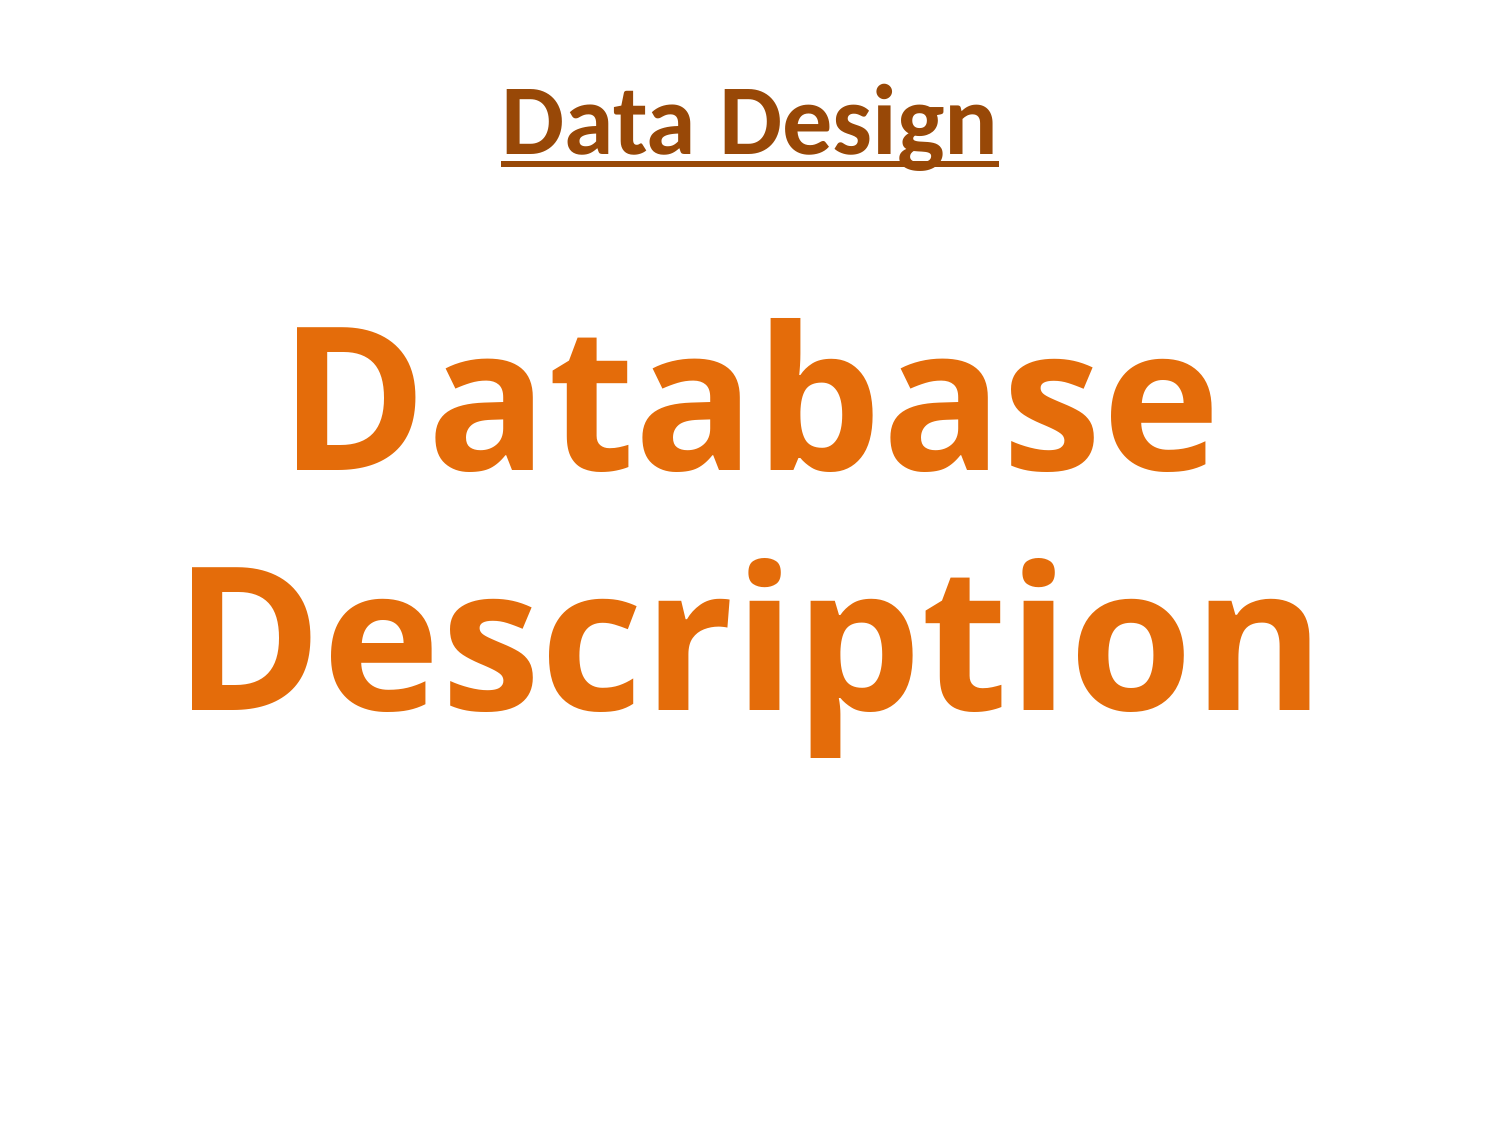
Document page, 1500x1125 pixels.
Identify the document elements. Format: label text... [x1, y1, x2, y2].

title Data Design [75, 45, 1425, 233]
list Database Description [75, 262, 1425, 1005]
